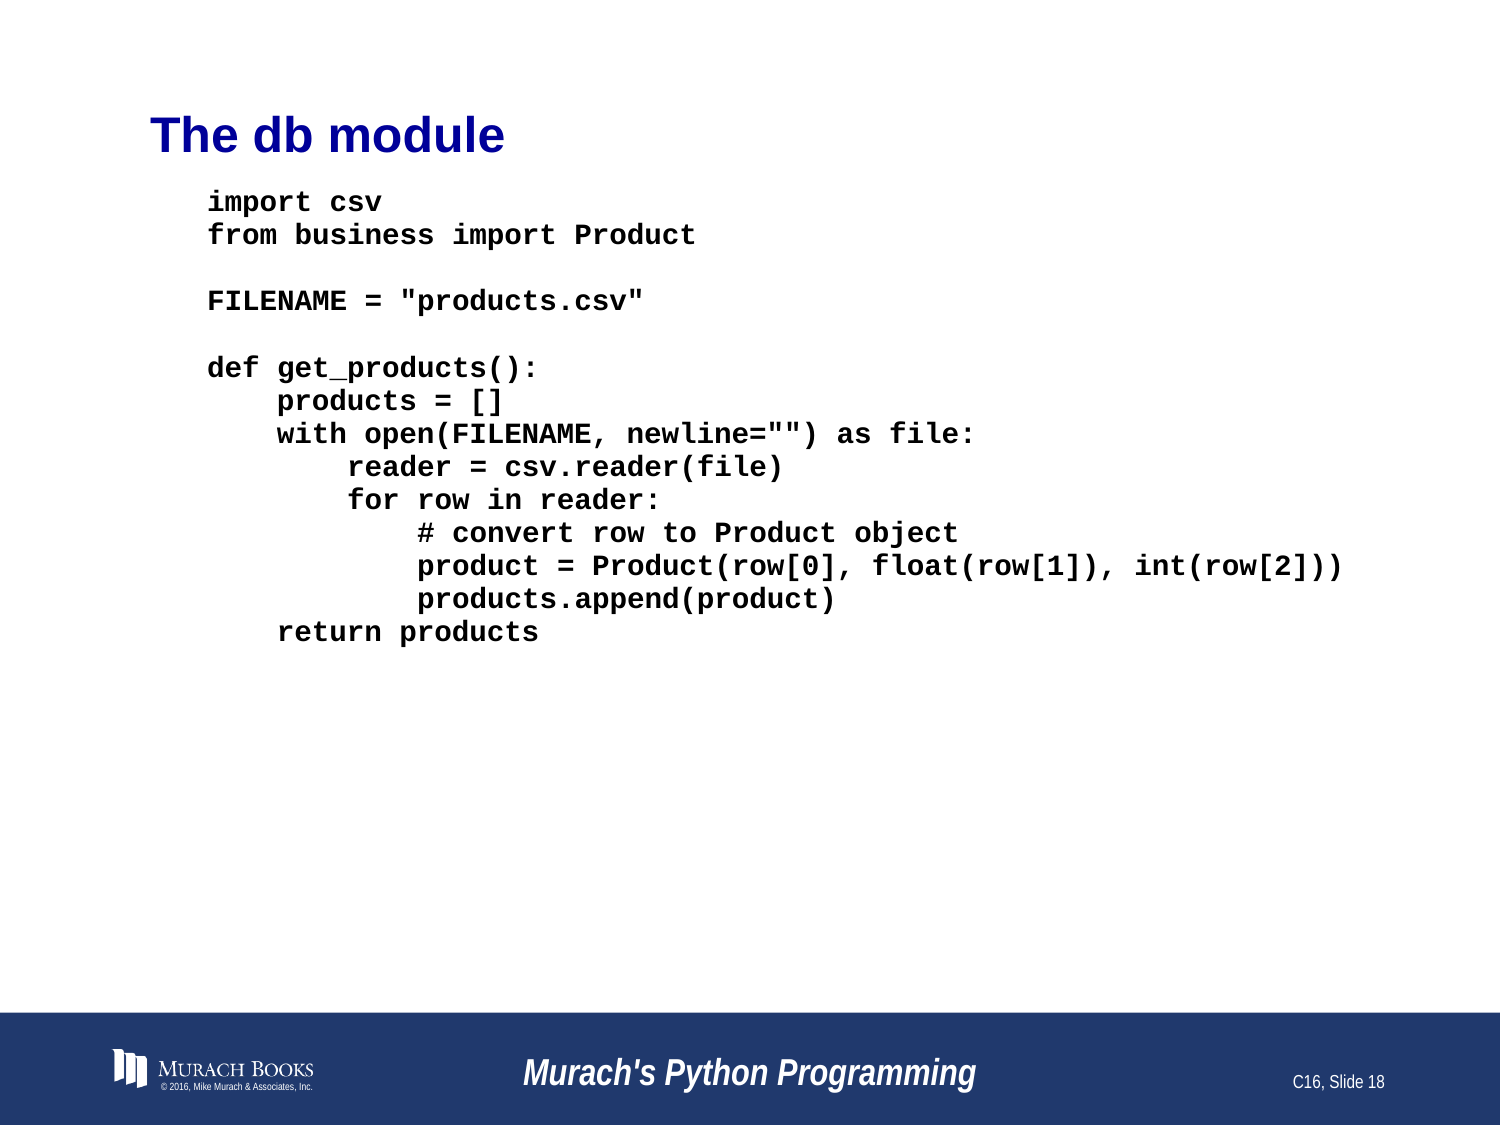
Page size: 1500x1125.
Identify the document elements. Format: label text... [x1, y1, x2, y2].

slide_number Murach's Python Programming [463, 1025, 1050, 1100]
footer © 2016, Mike Murach & Associates, Inc. [12, 1025, 463, 1100]
title The db module [150, 102, 1350, 164]
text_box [149, 187, 1350, 656]
slide_number C16, Slide 18 [1087, 1025, 1400, 1100]
